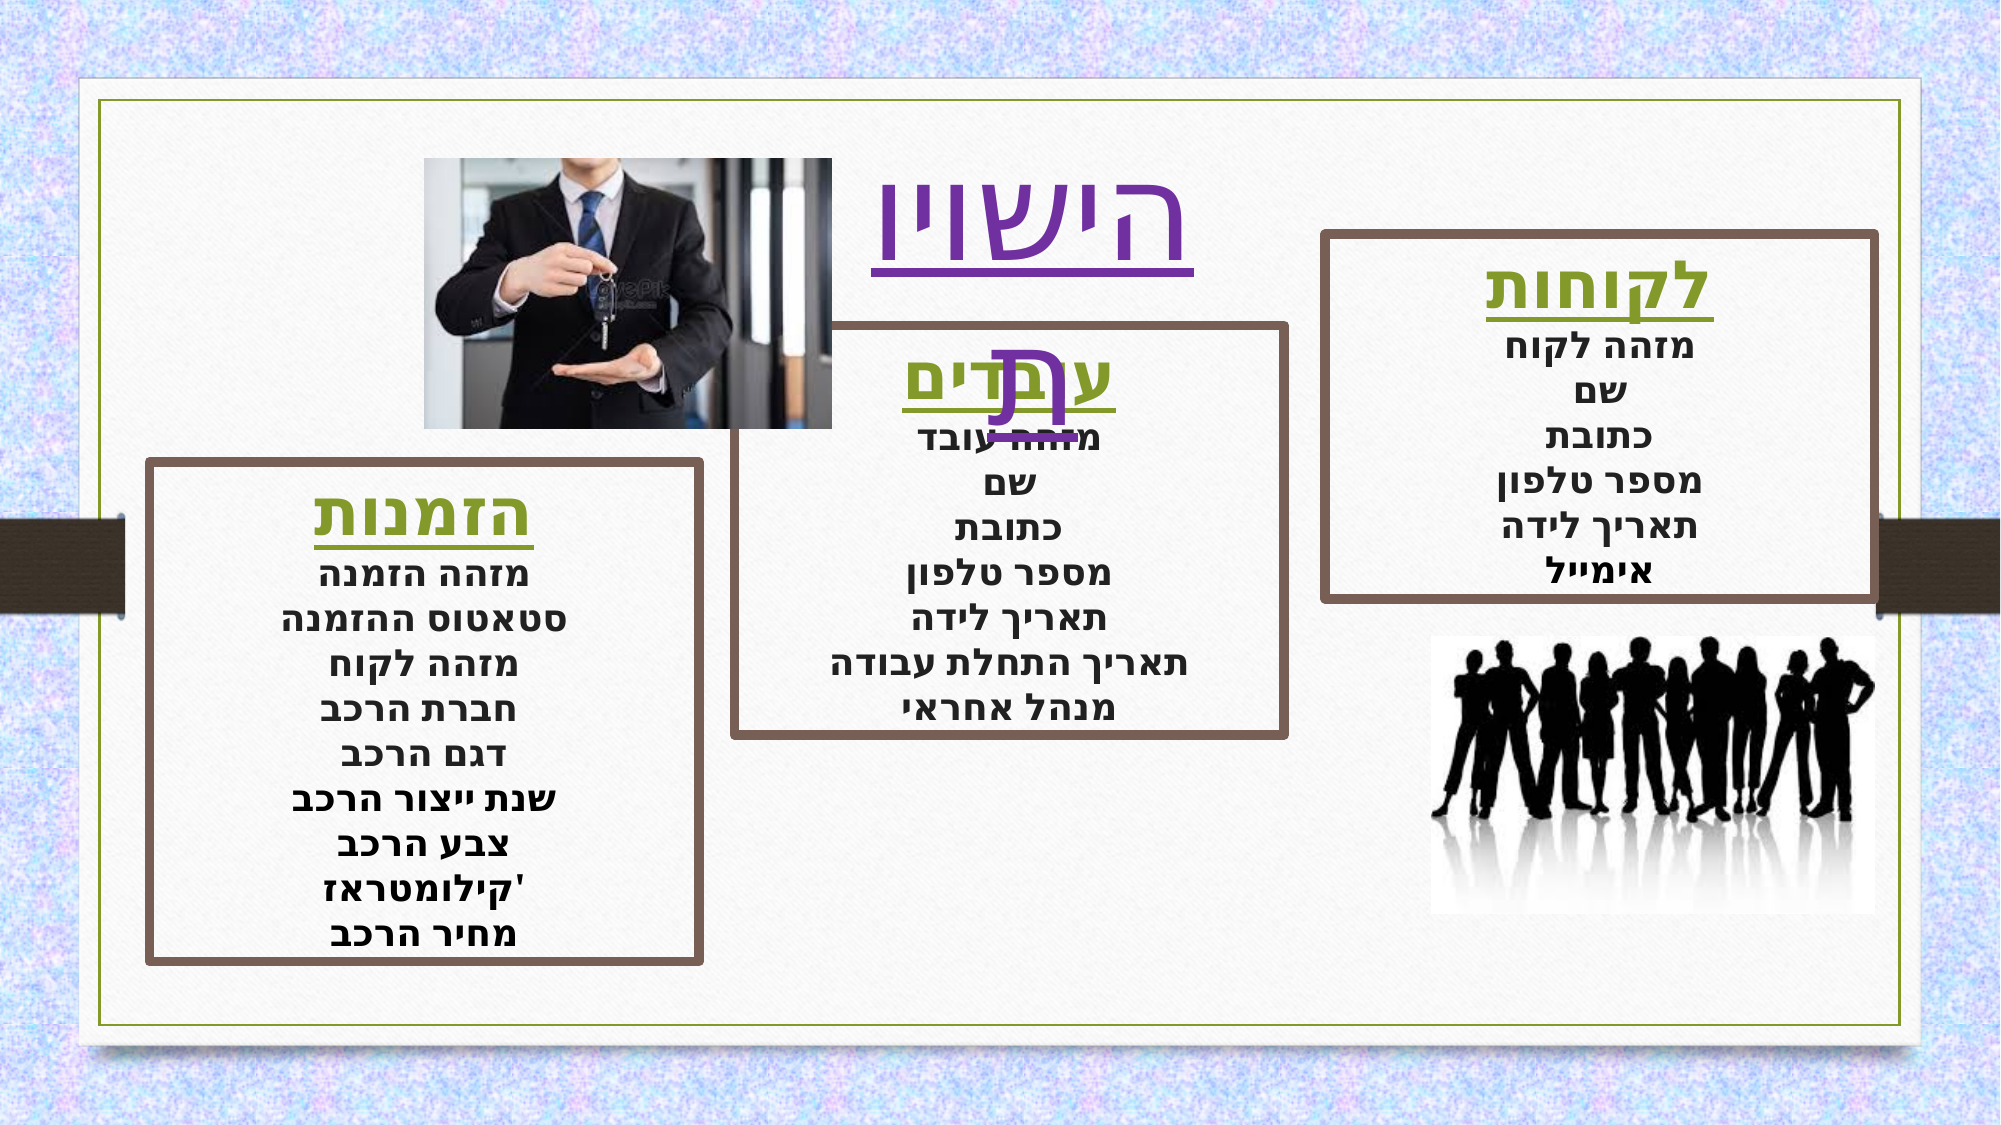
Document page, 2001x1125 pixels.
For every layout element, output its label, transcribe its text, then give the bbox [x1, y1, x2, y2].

text_box הישויות [824, 115, 1241, 268]
picture [0, 0, 2001, 1125]
text_box הזמנות מזהה הזמנה סטאטוס ההזמנה מזהה לקוח חברת הרכב דגם הרכב שנת ייצור הרכב צבע הרכב קילומטראז' מחיר הרכב [149, 461, 699, 962]
text_box לקוחות מזהה לקוח שם כתובת מספר טלפון תאריך לידה אימייל [1325, 234, 1875, 599]
text_box [193, 268, 1769, 462]
text_box עובדים מזהה עובד שם כתובת מספר טלפון תאריך לידה תאריך התחלת עבודה מנהל אחראי [734, 462, 1285, 735]
